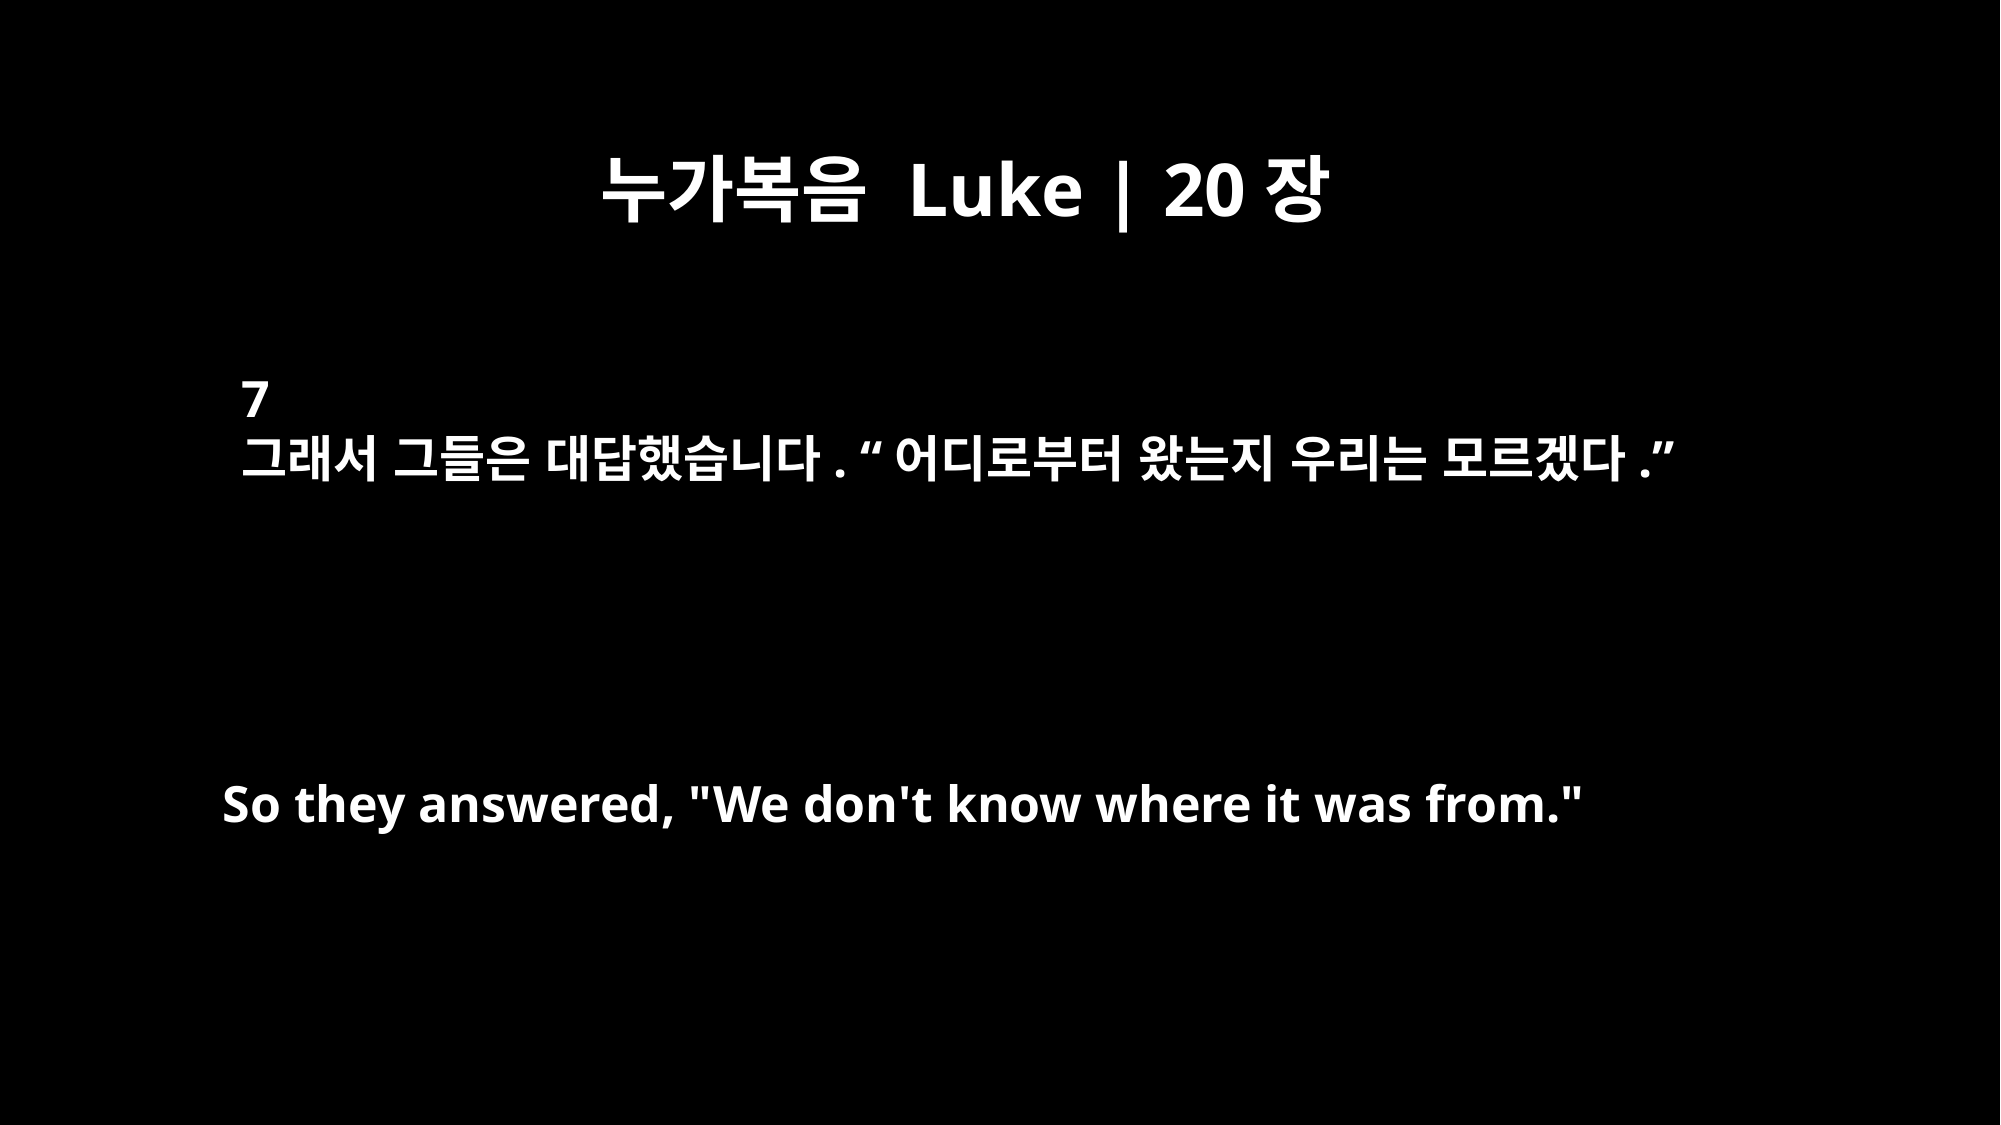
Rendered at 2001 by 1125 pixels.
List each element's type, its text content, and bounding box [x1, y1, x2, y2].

text_box 7 그래서 그들은 대답했습니다. “어디로부터 왔는지 우리는 모르겠다.” [226, 359, 1691, 495]
text_box So they answered, "We don't know where it was from." [207, 764, 1600, 840]
text_box 누가복음 Luke | 20장 [585, 136, 1347, 239]
